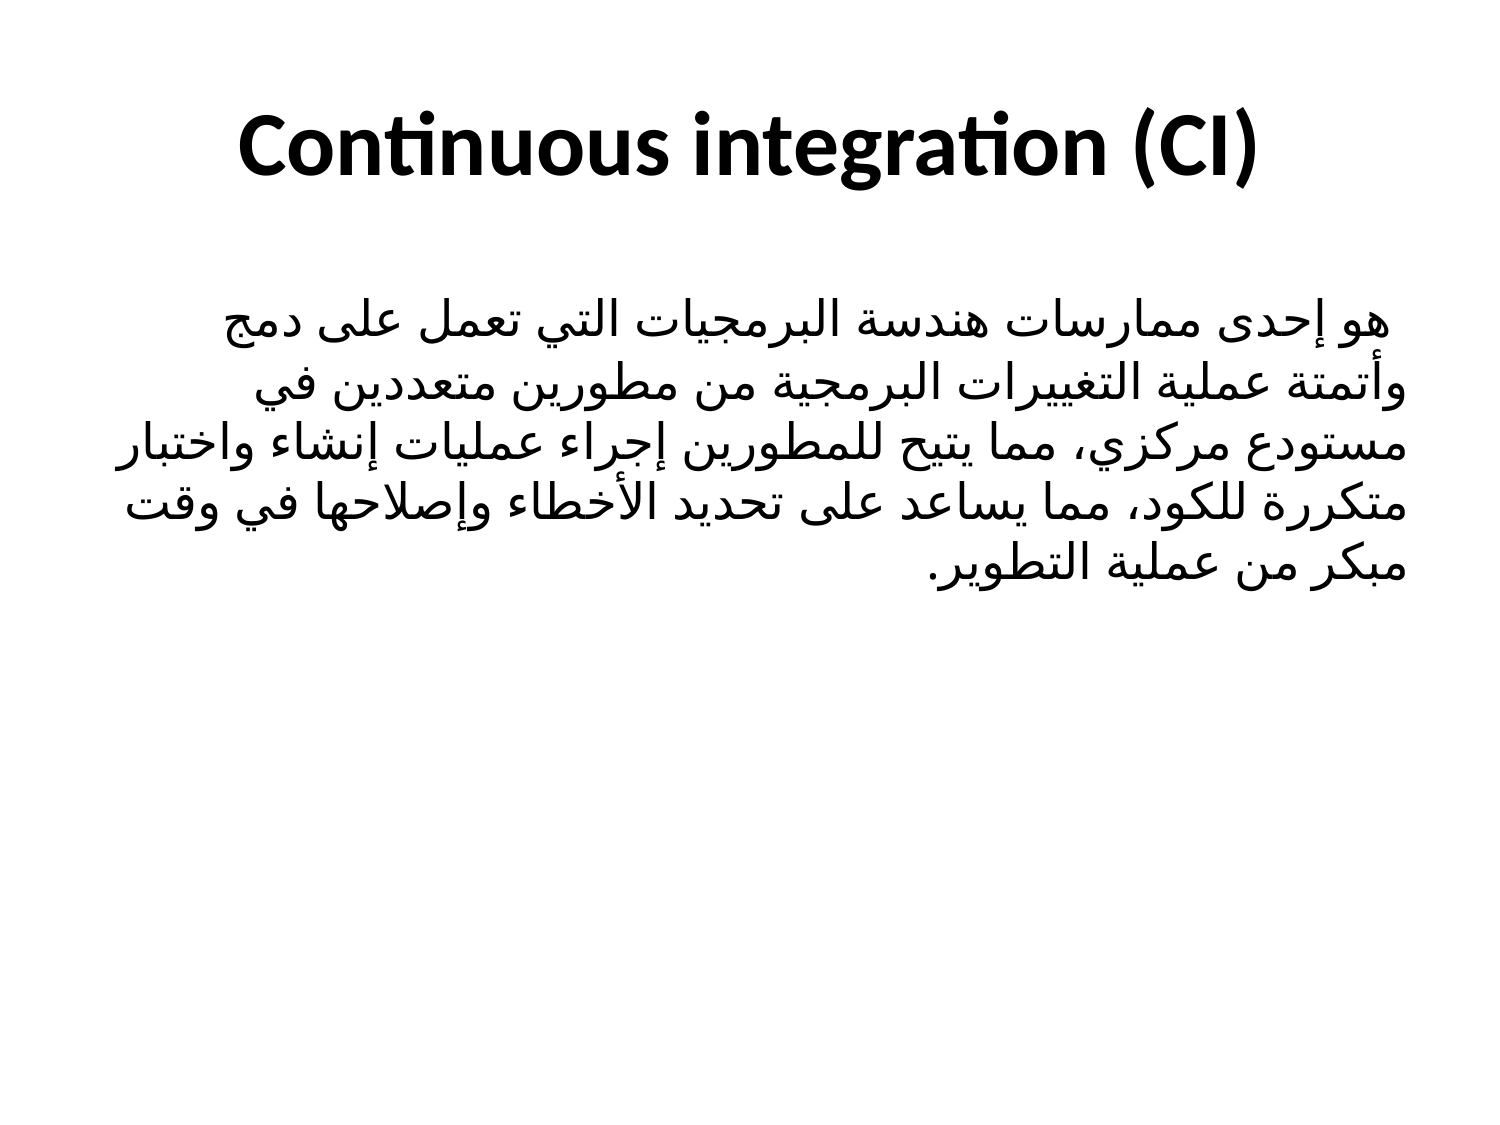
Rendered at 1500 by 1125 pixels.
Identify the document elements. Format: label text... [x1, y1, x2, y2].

list هو إحدى ممارسات هندسة البرمجيات التي تعمل على دمج وأتمتة عملية التغييرات البرمجية من مطورين متعددين في مستودع مركزي، مما يتيح للمطورين إجراء عمليات إنشاء واختبار متكررة للكود، مما يساعد على تحديد الأخطاء وإصلاحها في وقت مبكر من عملية التطوير. [75, 262, 1425, 1005]
title Continuous integration (CI) [75, 45, 1425, 233]
